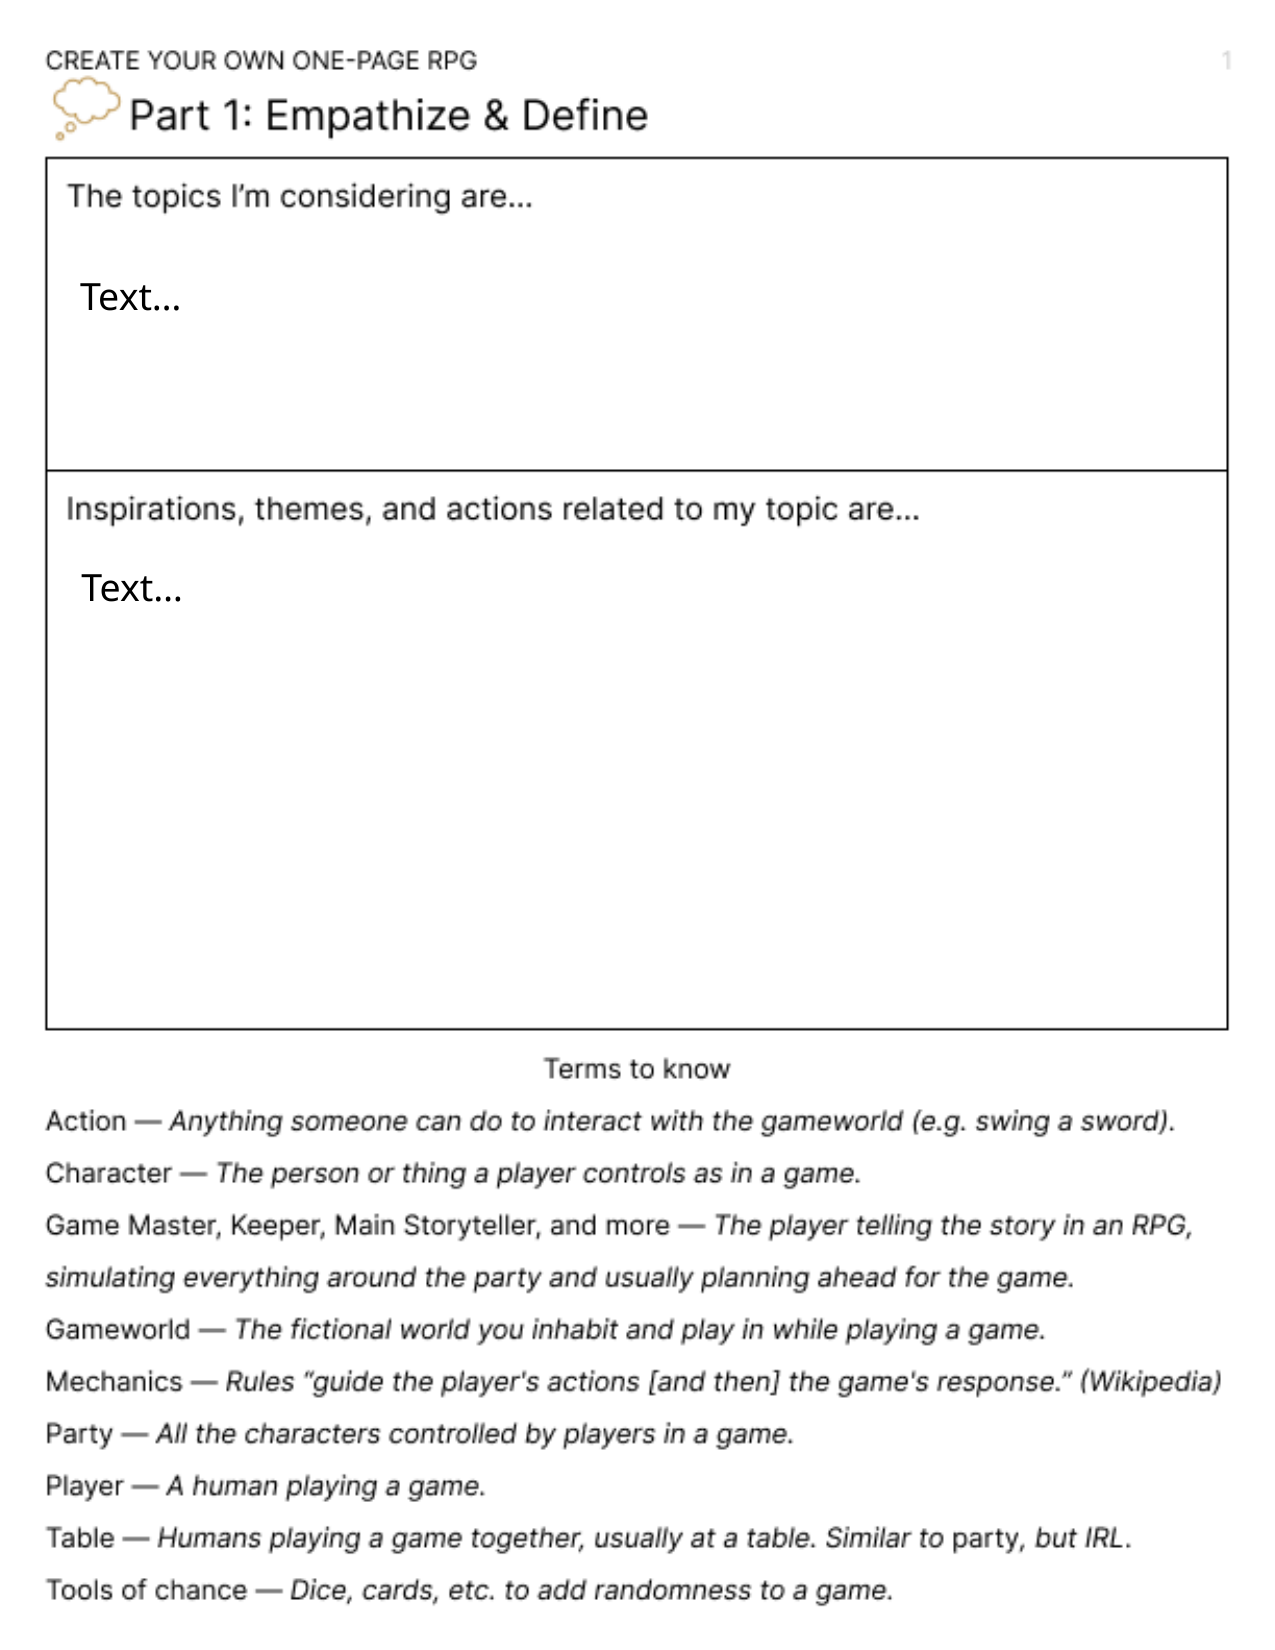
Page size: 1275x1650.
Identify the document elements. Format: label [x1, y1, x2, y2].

list [0, 0, 1275, 1650]
